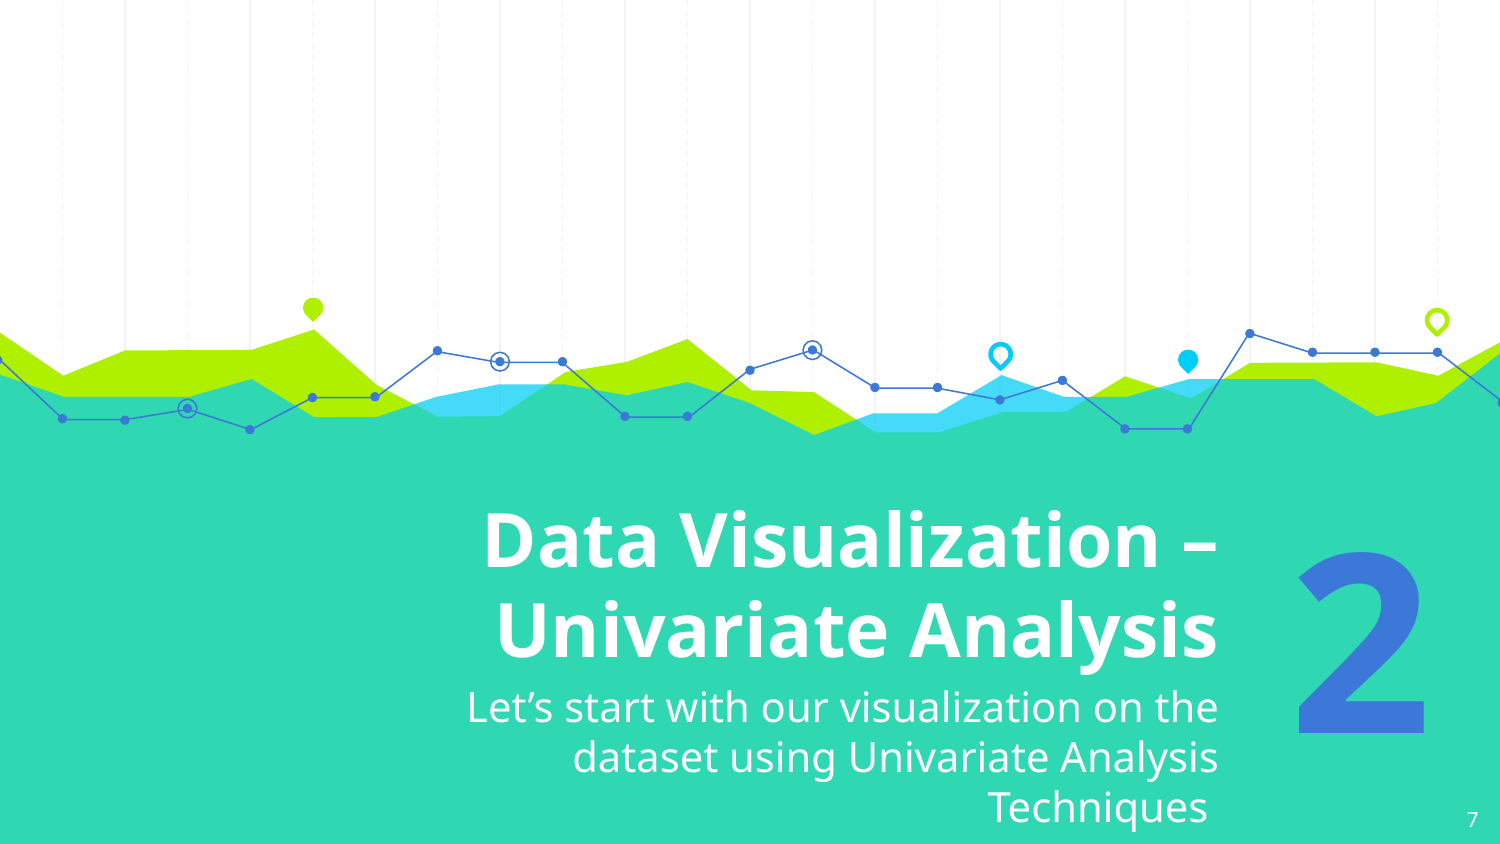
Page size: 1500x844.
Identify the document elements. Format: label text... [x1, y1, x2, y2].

slide_number 7 [1403, 791, 1494, 844]
subtitle Let’s start with our visualization on the dataset using Univariate Analysis Techniques [378, 665, 1216, 795]
title Data Visualization – Univariate Analysis [378, 497, 1235, 665]
text_box 2 [1216, 600, 1500, 799]
